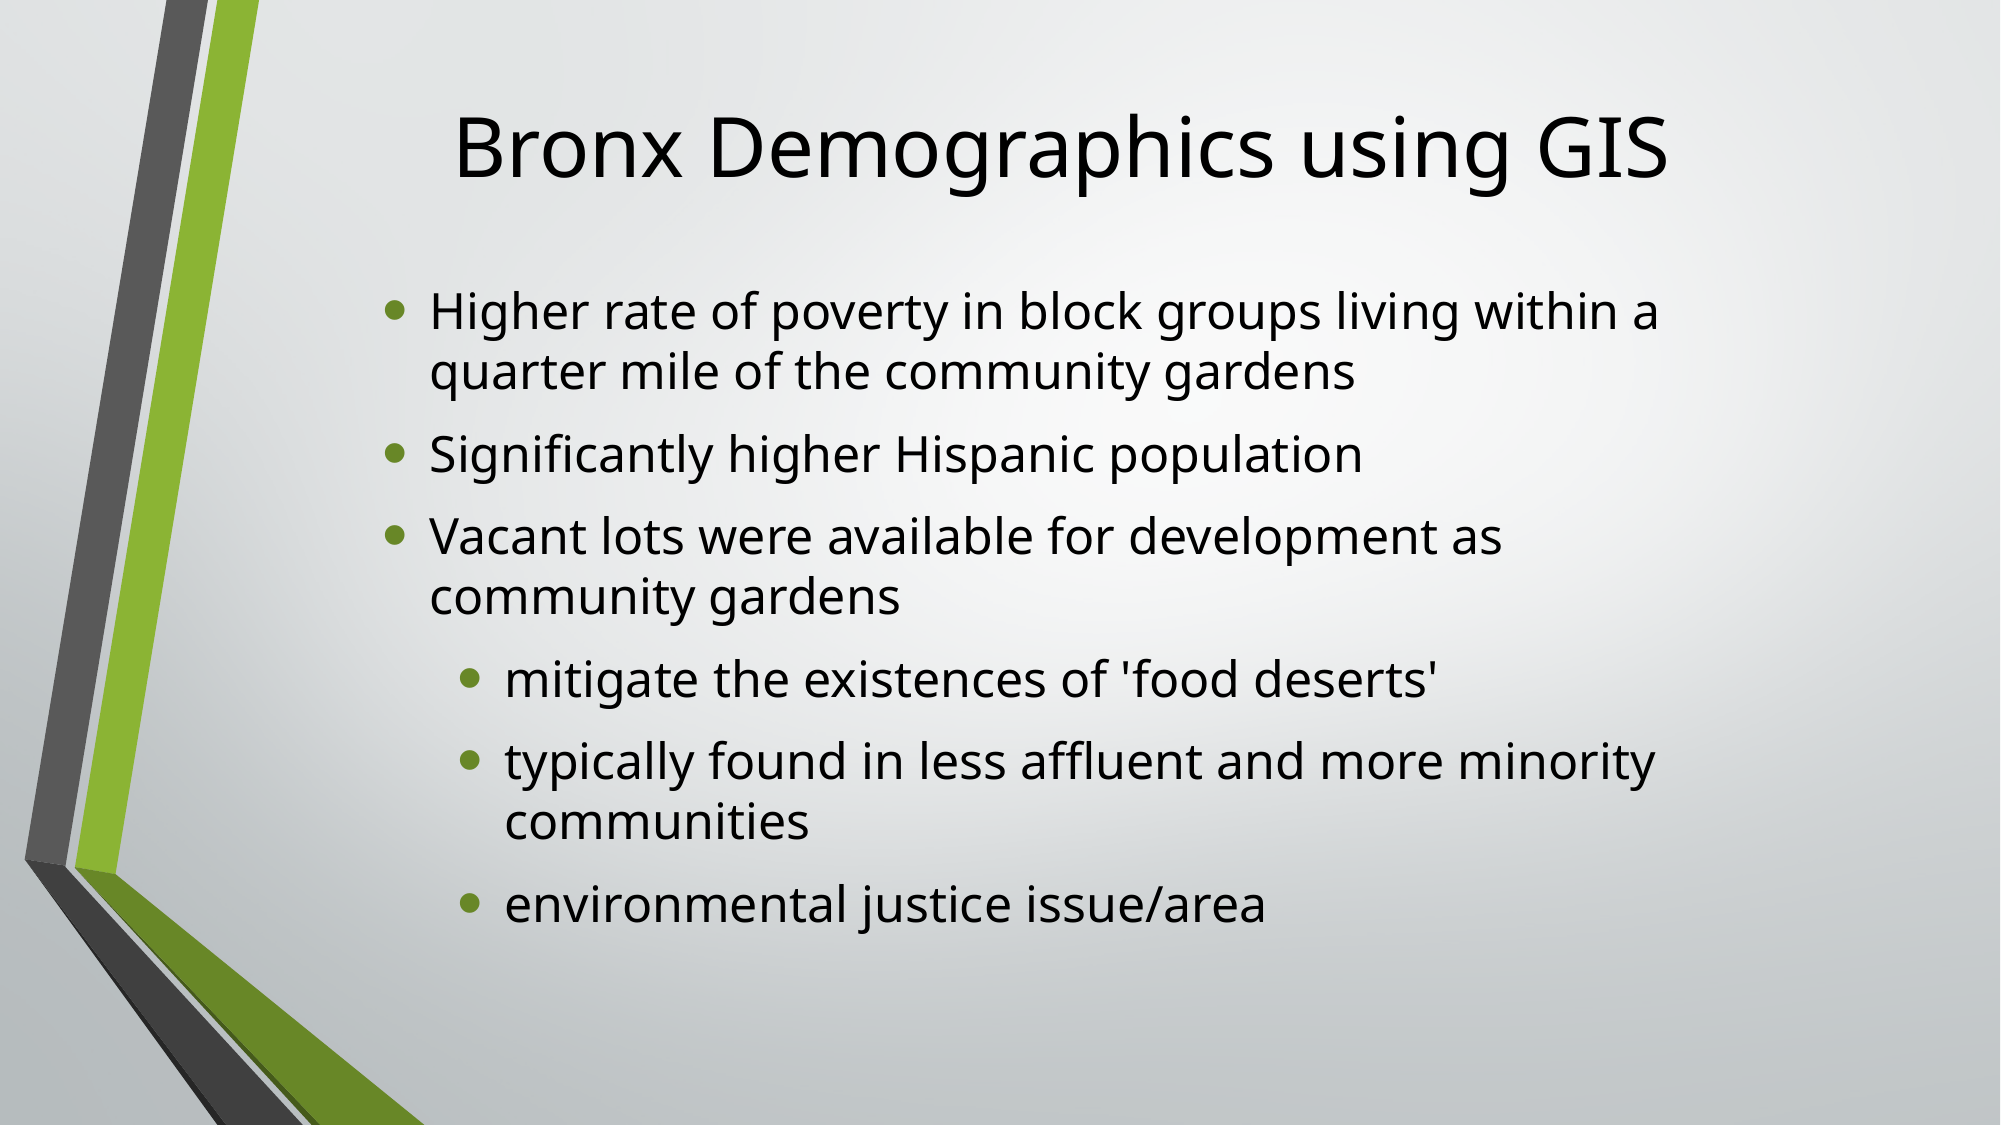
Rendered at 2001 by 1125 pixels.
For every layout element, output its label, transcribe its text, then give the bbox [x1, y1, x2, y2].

title Bronx Demographics using GIS [250, 0, 1895, 288]
list Higher rate of poverty in block groups living within a quarter mile of the community gardens Significantly higher Hispanic population Vacant lots were available for development as community gardens mitigate the existences of 'food deserts' typically found in less affluent and more minority communities environmental justice issue/area [367, 287, 1778, 925]
